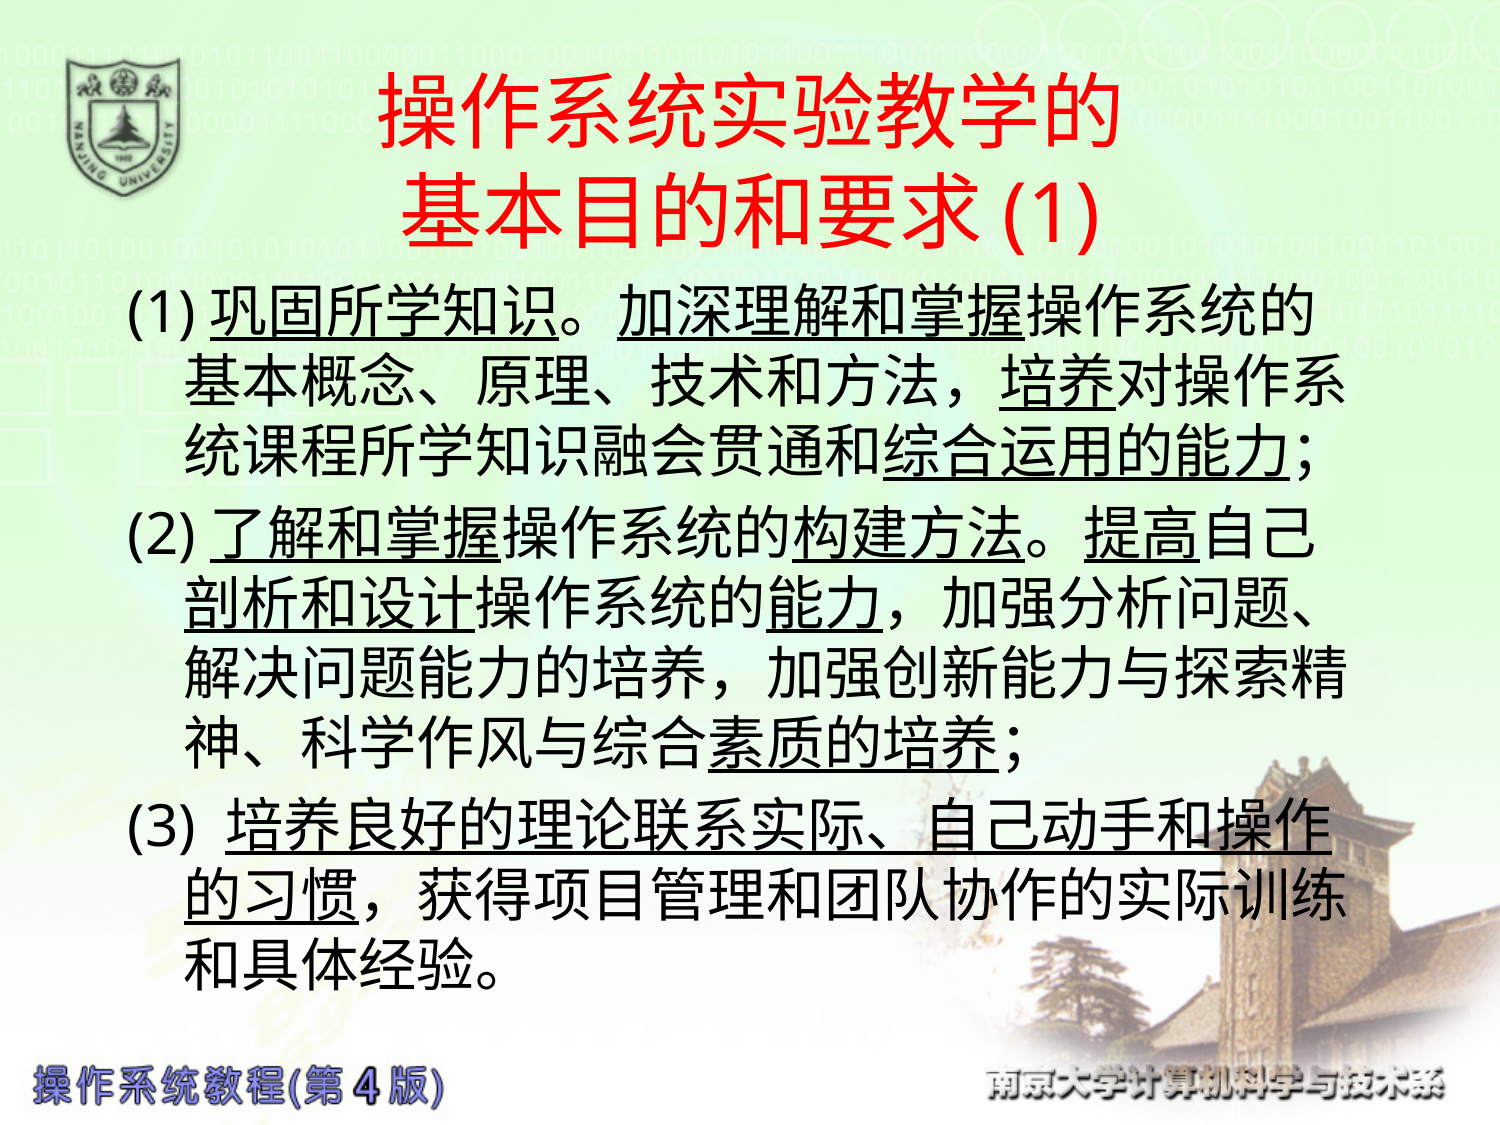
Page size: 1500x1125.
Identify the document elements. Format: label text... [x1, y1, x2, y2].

picture [0, 0, 1500, 1125]
list (1)巩固所学知识。加深理解和掌握操作系统的基本概念、原理、技术和方法，培养对操作系统课程所学知识融会贯通和综合运用的能力； (2)了解和掌握操作系统的构建方法。提高自己剖析和设计操作系统的能力，加强分析问题、解决问题能力的培养，加强创新能力与探索精神、科学作风与综合素质的培养； (3) 培养良好的理论联系实际、自己动手和操作的习惯，获得项目管理和团队协作的实际训练和具体经验。 [112, 267, 1388, 1071]
title 操作系统实验教学的 基本目的和要求(1) [112, 115, 1388, 267]
